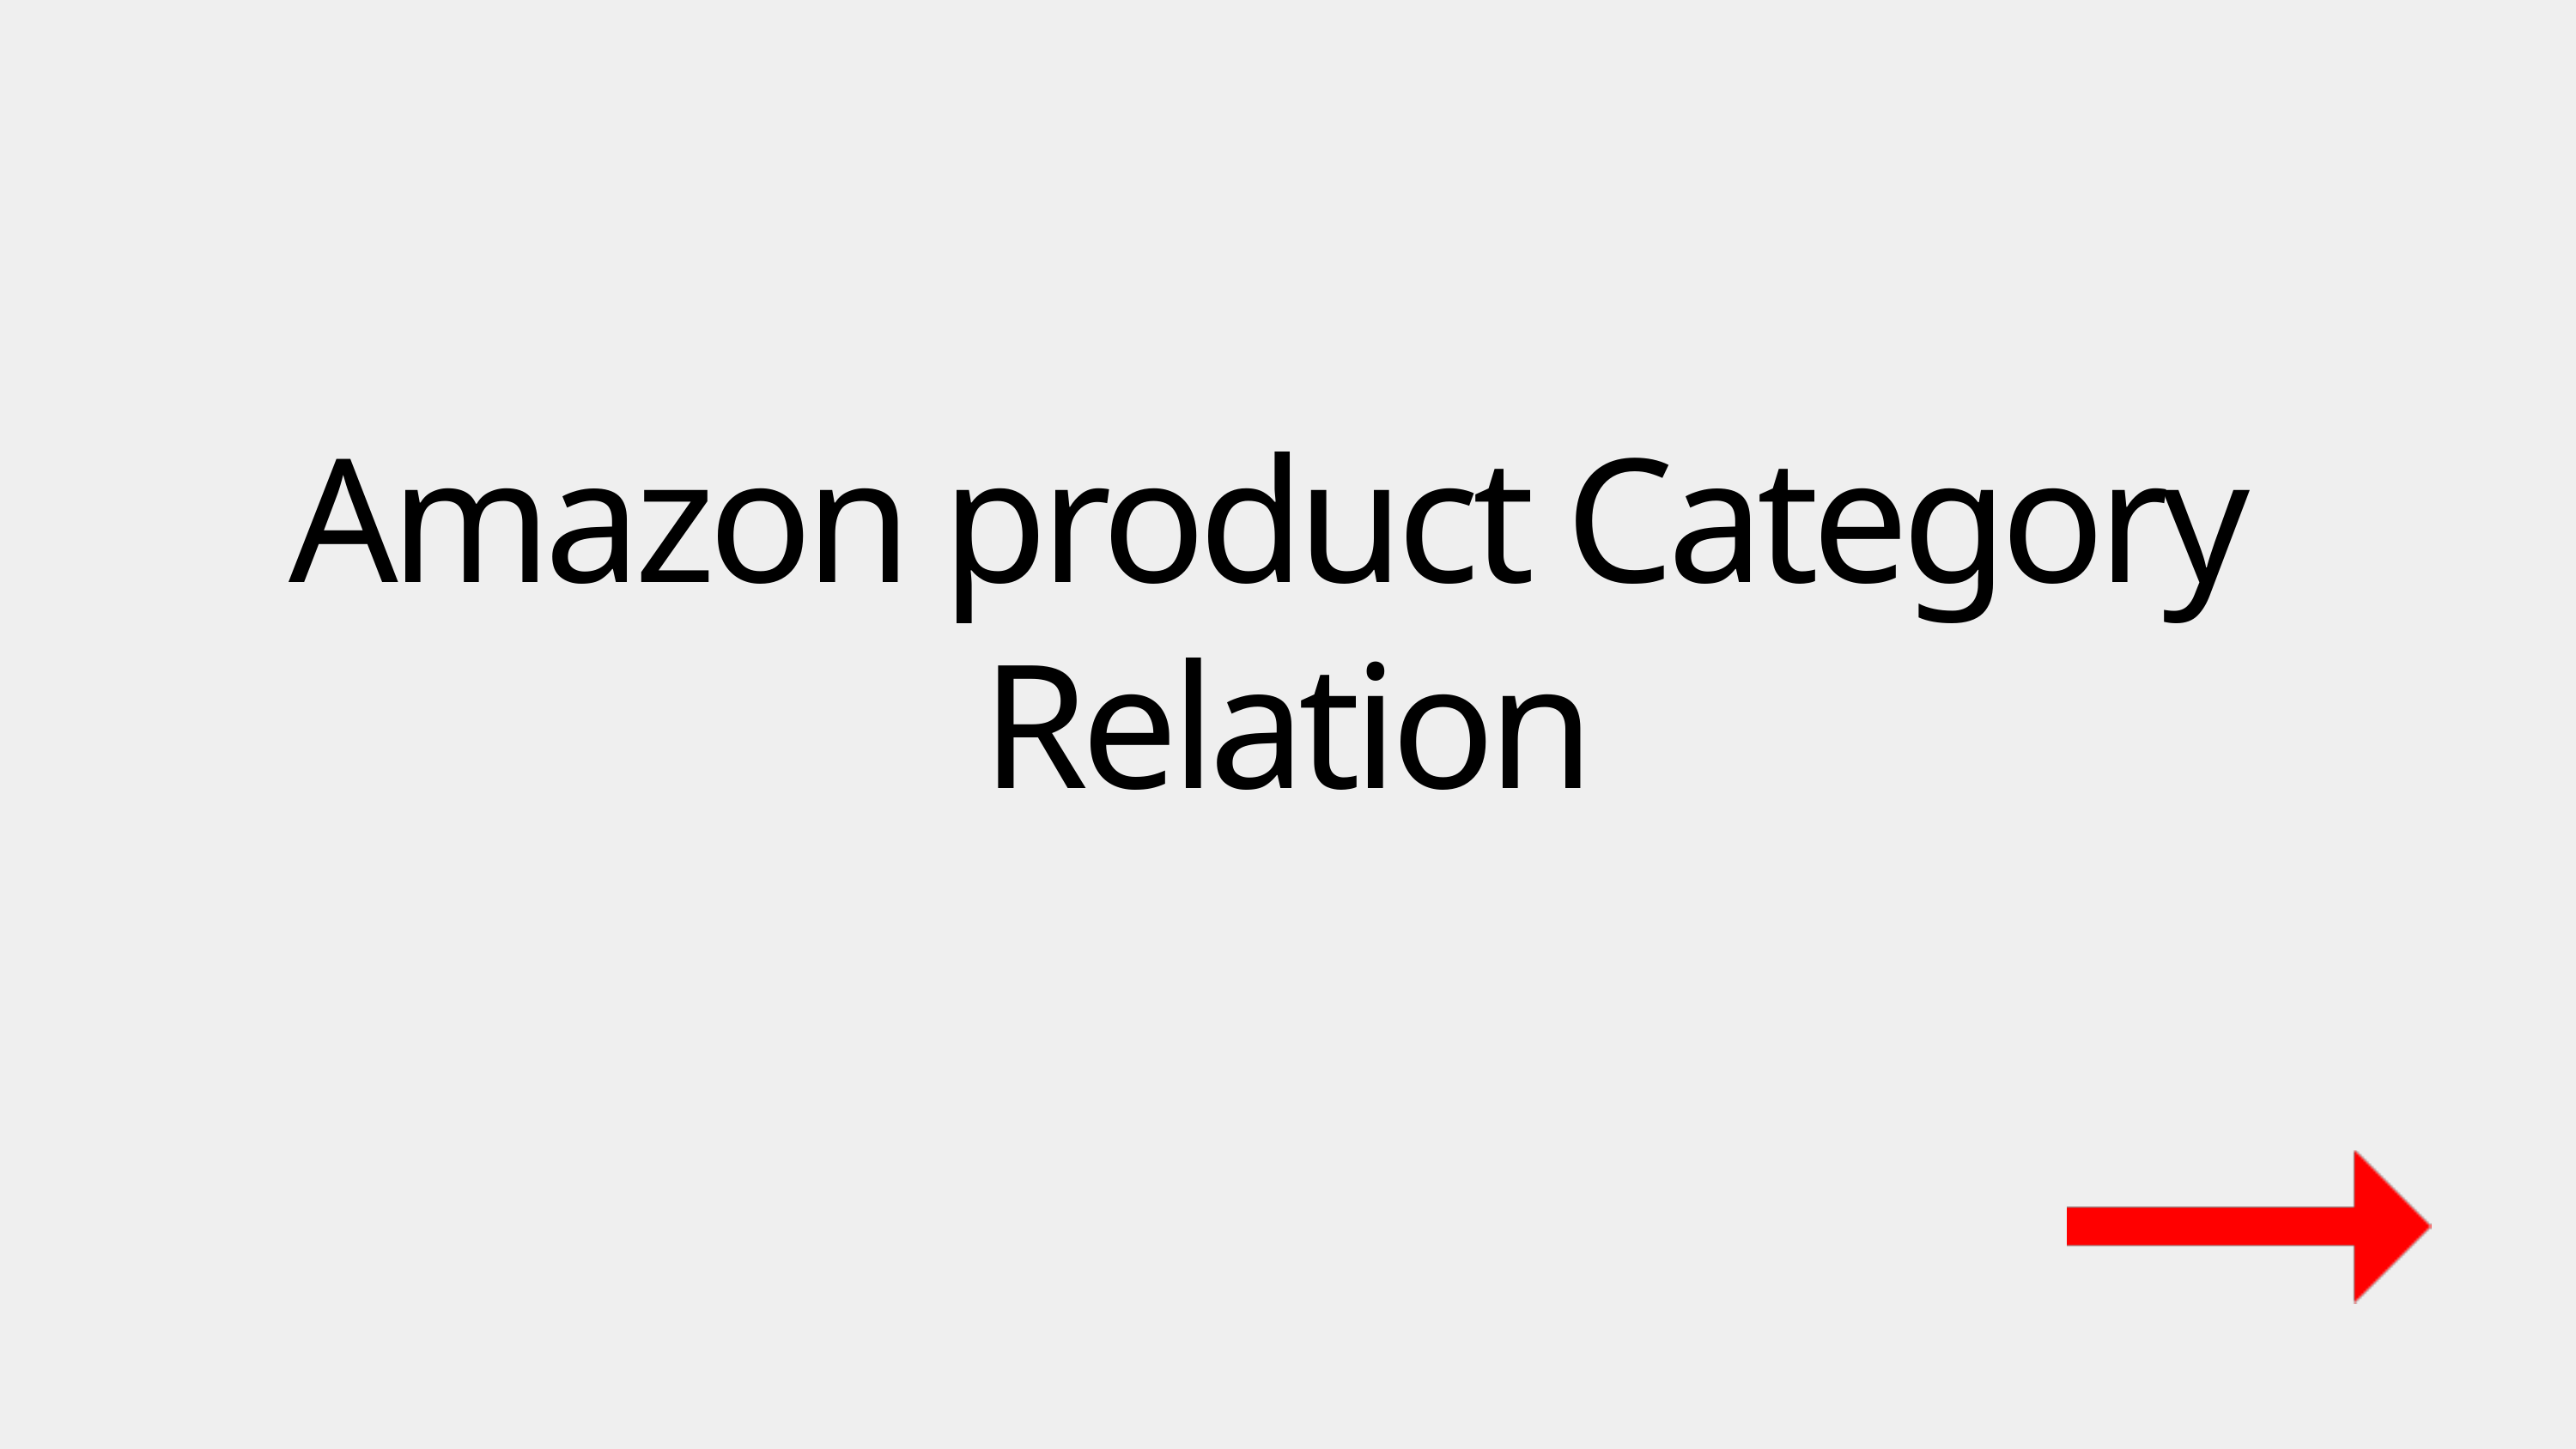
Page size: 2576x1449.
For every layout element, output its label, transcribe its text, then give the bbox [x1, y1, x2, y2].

picture [2067, 1150, 2432, 1304]
text_box Amazon product Category Relation [222, 410, 2354, 823]
